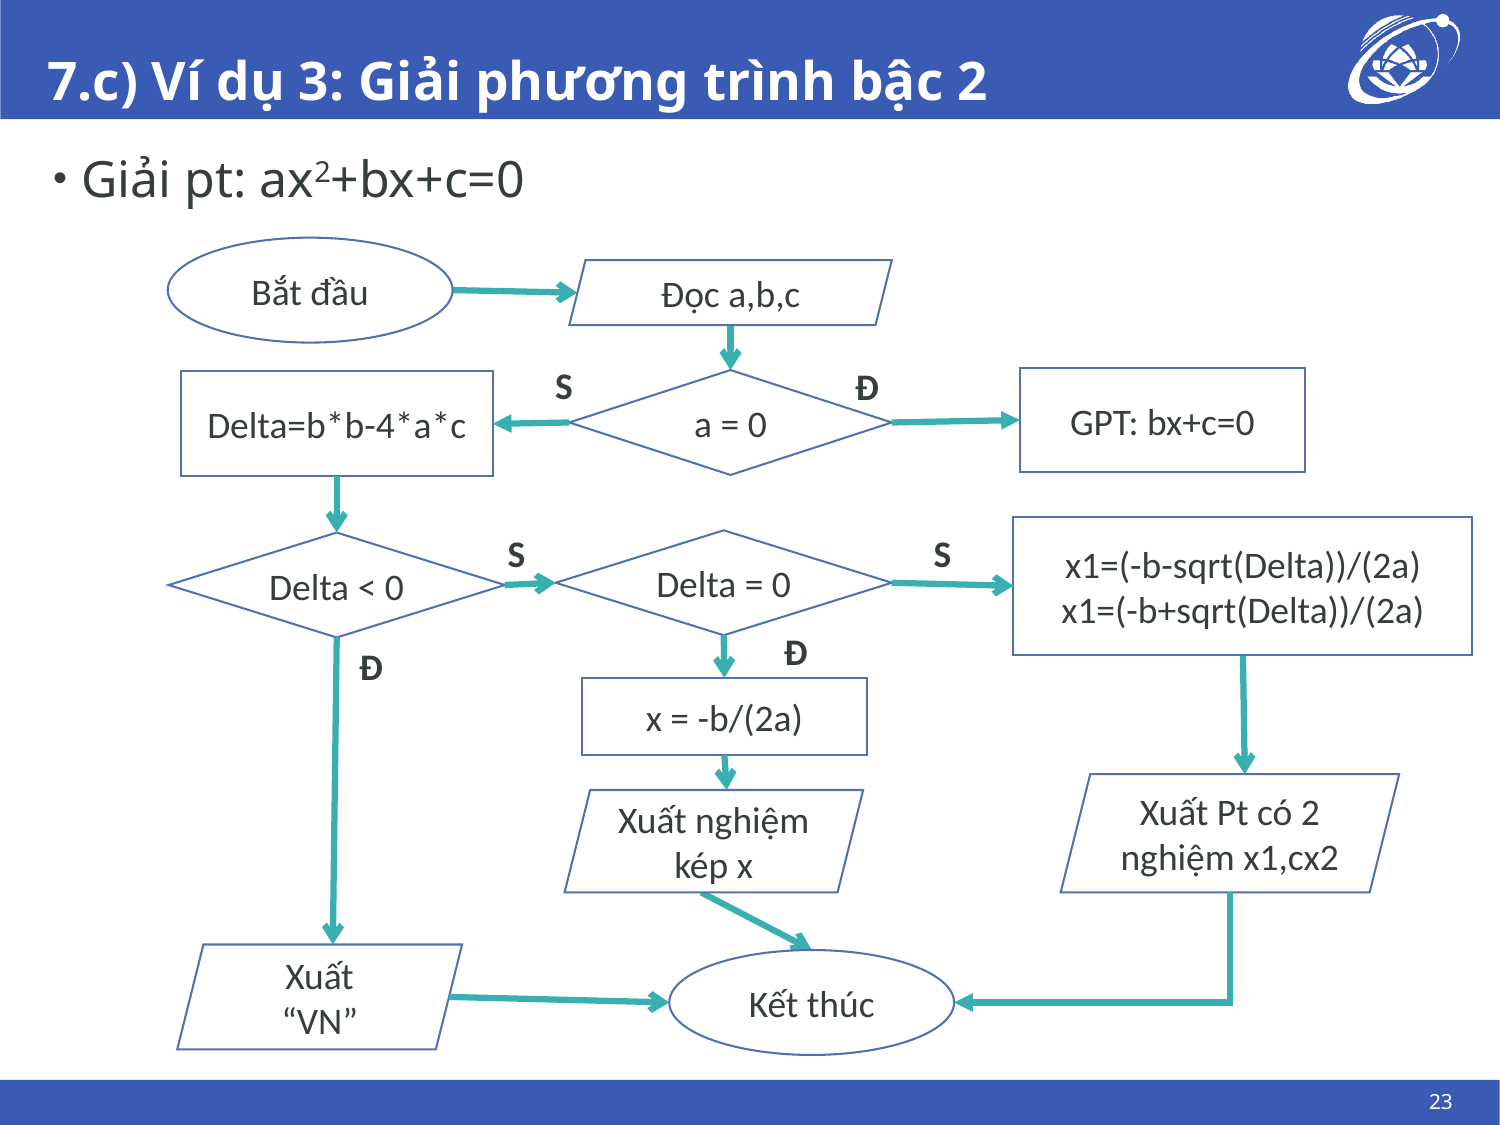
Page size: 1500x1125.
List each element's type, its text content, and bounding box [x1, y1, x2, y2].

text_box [1037, 809, 1148, 1086]
text_box S [918, 522, 967, 582]
text_box a = 0 [570, 369, 891, 477]
text_box Đ [840, 355, 894, 416]
text_box S [540, 354, 588, 415]
text_box S [492, 522, 541, 583]
text_box x1=(-b-sqrt(Delta))/(2a) x1=(-b+sqrt(Delta))/(2a) [1012, 516, 1473, 656]
text_box Đọc a,b,c [567, 259, 894, 327]
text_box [701, 892, 812, 950]
text_box Xuất “VN” [175, 943, 464, 1051]
text_box Delta < 0 [165, 531, 504, 638]
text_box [891, 419, 1020, 423]
text_box Delta=b*b-4*a*c [180, 370, 494, 477]
text_box x = -b/(2a) [581, 677, 868, 756]
text_box Xuất Pt có 2 nghiệm x1,cx2 [1080, 773, 1401, 894]
text_box Kết thúc [668, 948, 956, 1056]
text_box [448, 996, 670, 1003]
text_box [332, 637, 337, 945]
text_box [891, 582, 1014, 586]
slide_number 23 [1388, 1083, 1468, 1122]
text_box Delta = 0 [555, 529, 891, 636]
text_box Xuất nghiệm kép x [563, 788, 865, 894]
list Giải pt: ax2+bx+c=0 [32, 146, 1468, 263]
title 7.c) Ví dụ 3: Giải phương trình bậc 2 [32, 0, 1468, 120]
text_box Bắt đầu [166, 236, 454, 344]
text_box Đ [344, 635, 398, 696]
text_box GPT: bx+c=0 [1019, 367, 1306, 473]
text_box Đ [768, 620, 823, 680]
